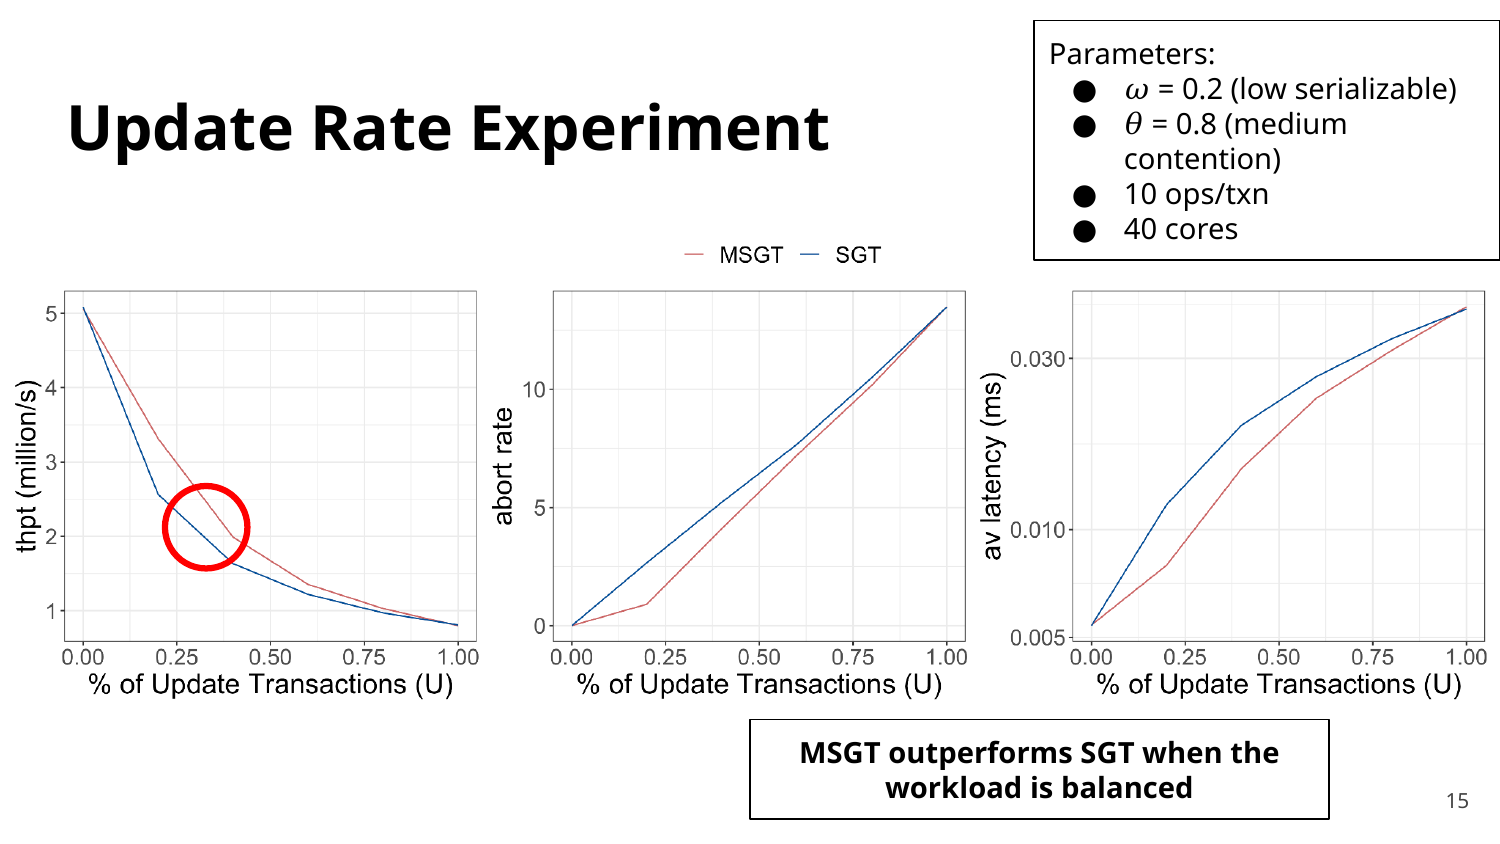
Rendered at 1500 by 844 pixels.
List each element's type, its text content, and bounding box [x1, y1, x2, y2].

title Update Rate Experiment [51, 72, 1033, 176]
text_box MSGT outperforms SGT when the workload is balanced [750, 729, 1330, 820]
text_box Parameters: 𝜔 = 0.2 (low serializable) 𝜃 = 0.8 (medium contention) 10 ops/txn 40 cores [1033, 20, 1500, 218]
picture [0, 218, 1500, 720]
slide_number 15 [1394, 769, 1484, 834]
